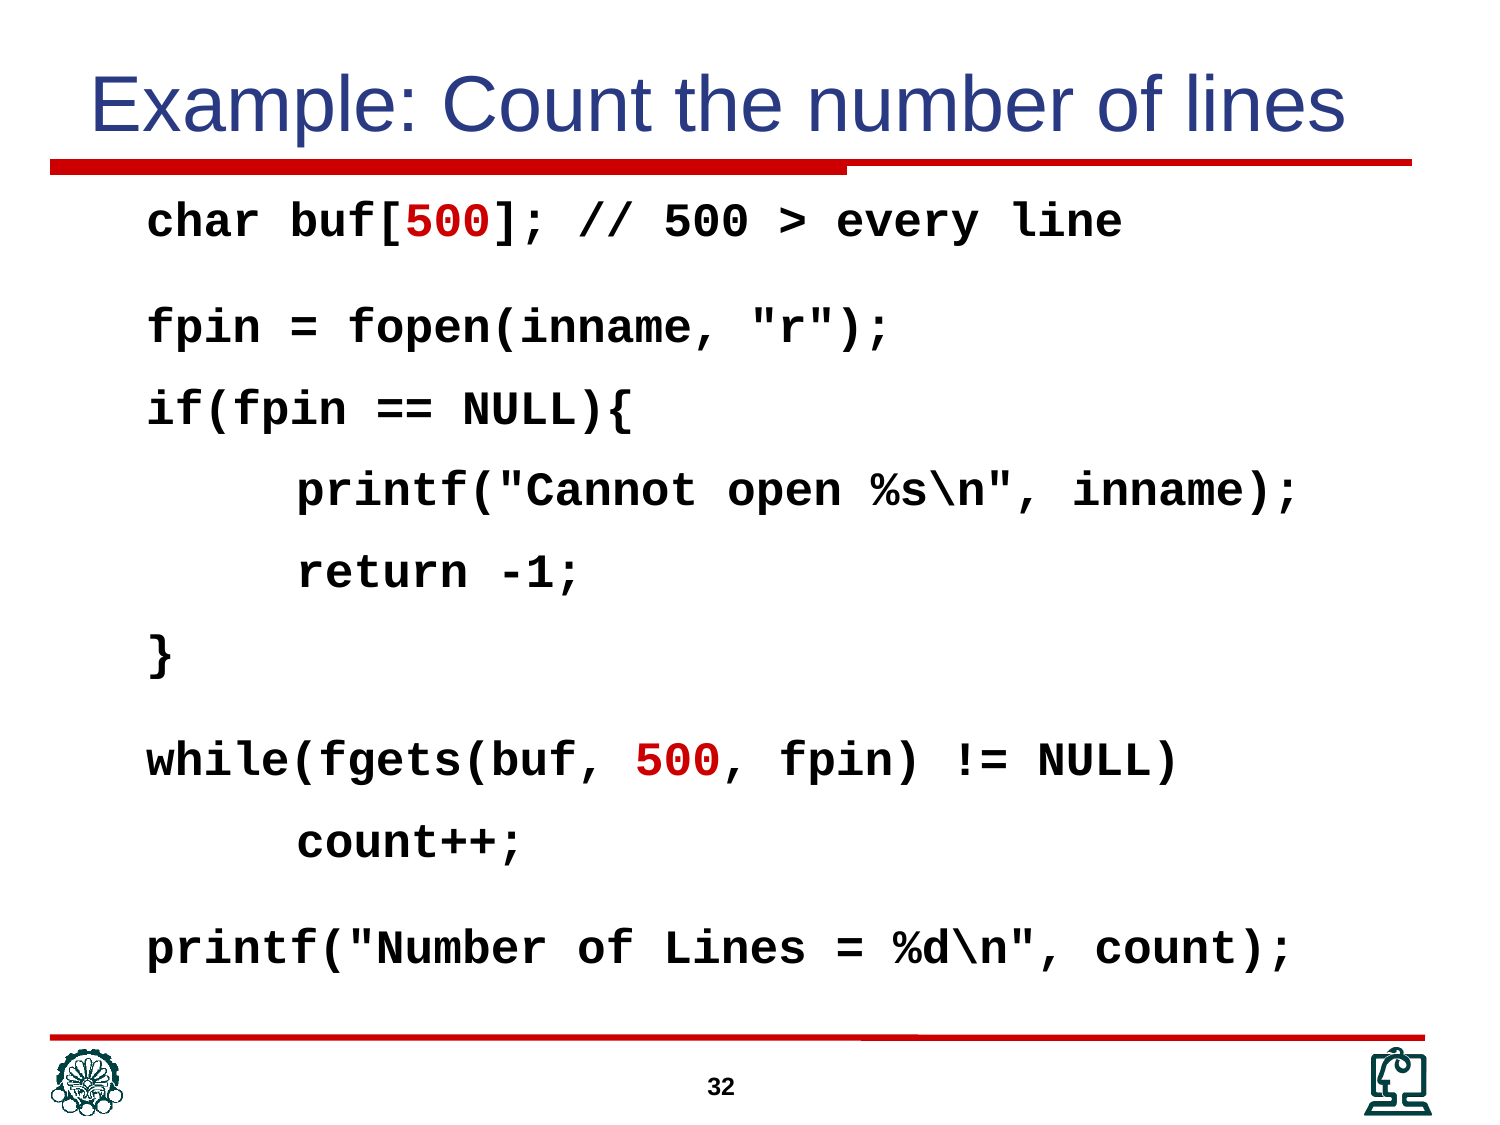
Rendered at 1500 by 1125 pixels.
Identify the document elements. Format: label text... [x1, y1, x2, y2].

picture [50, 1047, 125, 1118]
picture [1362, 1045, 1438, 1119]
text_box 32 [650, 1062, 750, 1103]
text_box char buf[500]; // 500 > every line fpin = fopen(inname, "r"); if(fpin == NULL){ printf("Cannot open %s\n", inname); return -1; } while(fgets(buf, 500, fpin) != NULL) count++; printf("Number of Lines = %d\n", count); [74, 187, 1425, 1013]
text_box Example: Count the number of lines [74, 24, 1425, 155]
